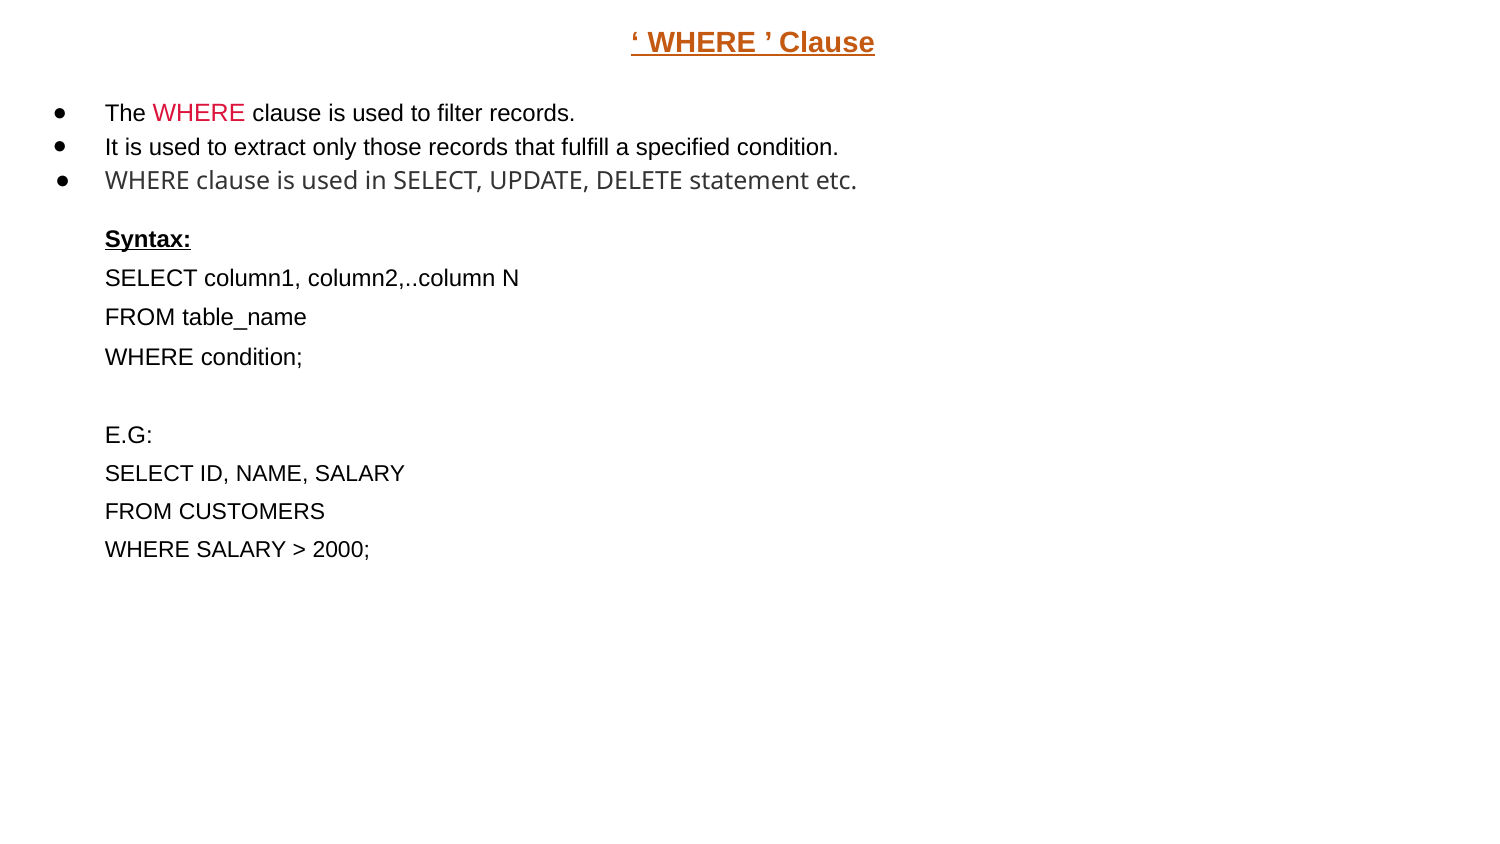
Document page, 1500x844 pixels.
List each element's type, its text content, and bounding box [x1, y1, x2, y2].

text_box The WHERE clause is used to filter records. It is used to extract only those records that fulfill a specified condition. WHERE clause is used in SELECT, UPDATE, DELETE statement etc. Syntax: SELECT column1, column2,..column N FROM table_name WHERE condition; E.G: SELECT ID, NAME, SALARY FROM CUSTOMERS WHERE SALARY > 2000; [14, 77, 1489, 703]
text_box ‘ WHERE ’ Clause [16, 8, 1490, 74]
